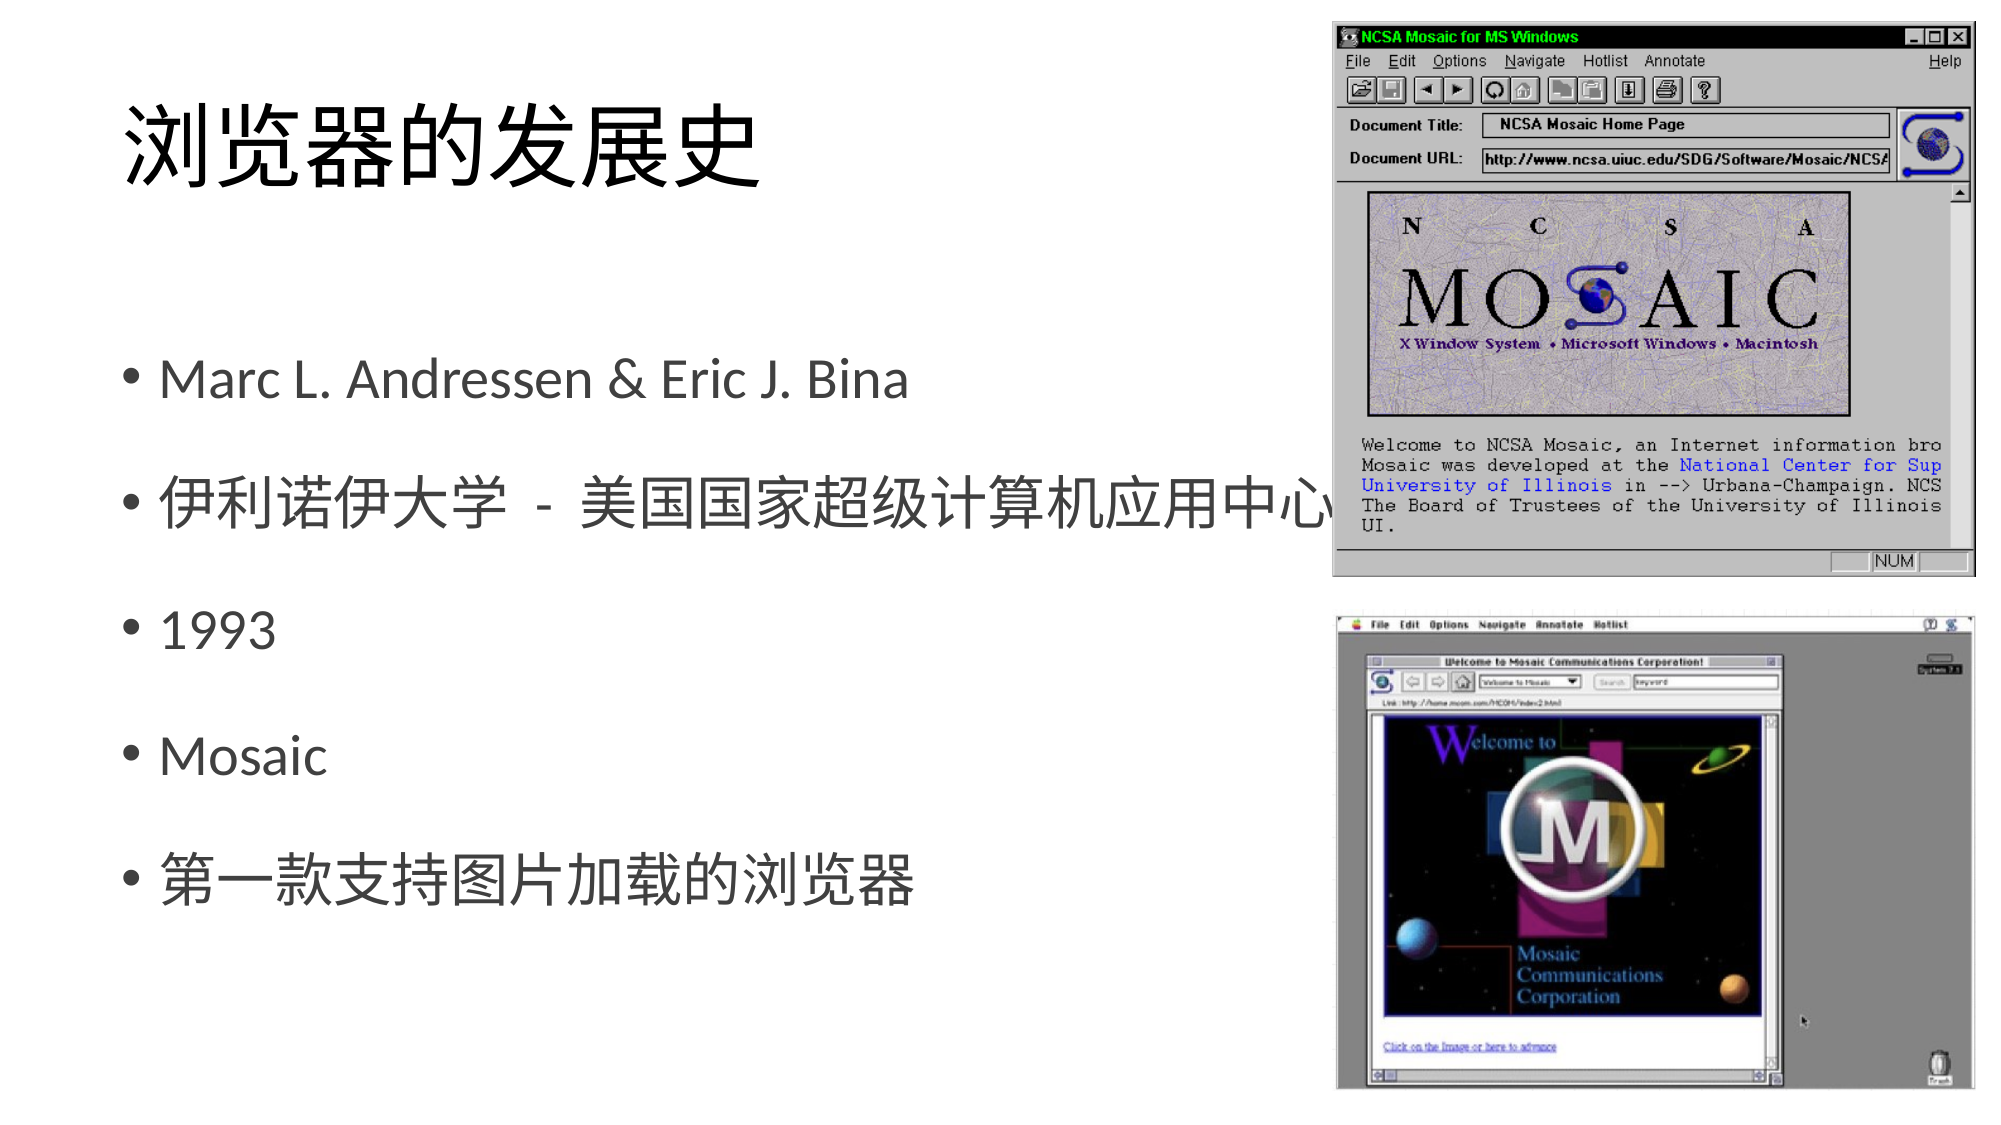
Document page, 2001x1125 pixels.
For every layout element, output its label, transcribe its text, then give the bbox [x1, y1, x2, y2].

picture [1332, 21, 1976, 577]
title 浏览器的发展史 [106, 42, 1332, 260]
list Marc L. Andressen & Eric J. Bina 伊利诺伊大学 - 美国国家超级计算机应用中心 1993 Mosaic 第一款支持图片加载的浏览器 [106, 297, 1832, 1012]
picture [1332, 609, 1976, 1091]
